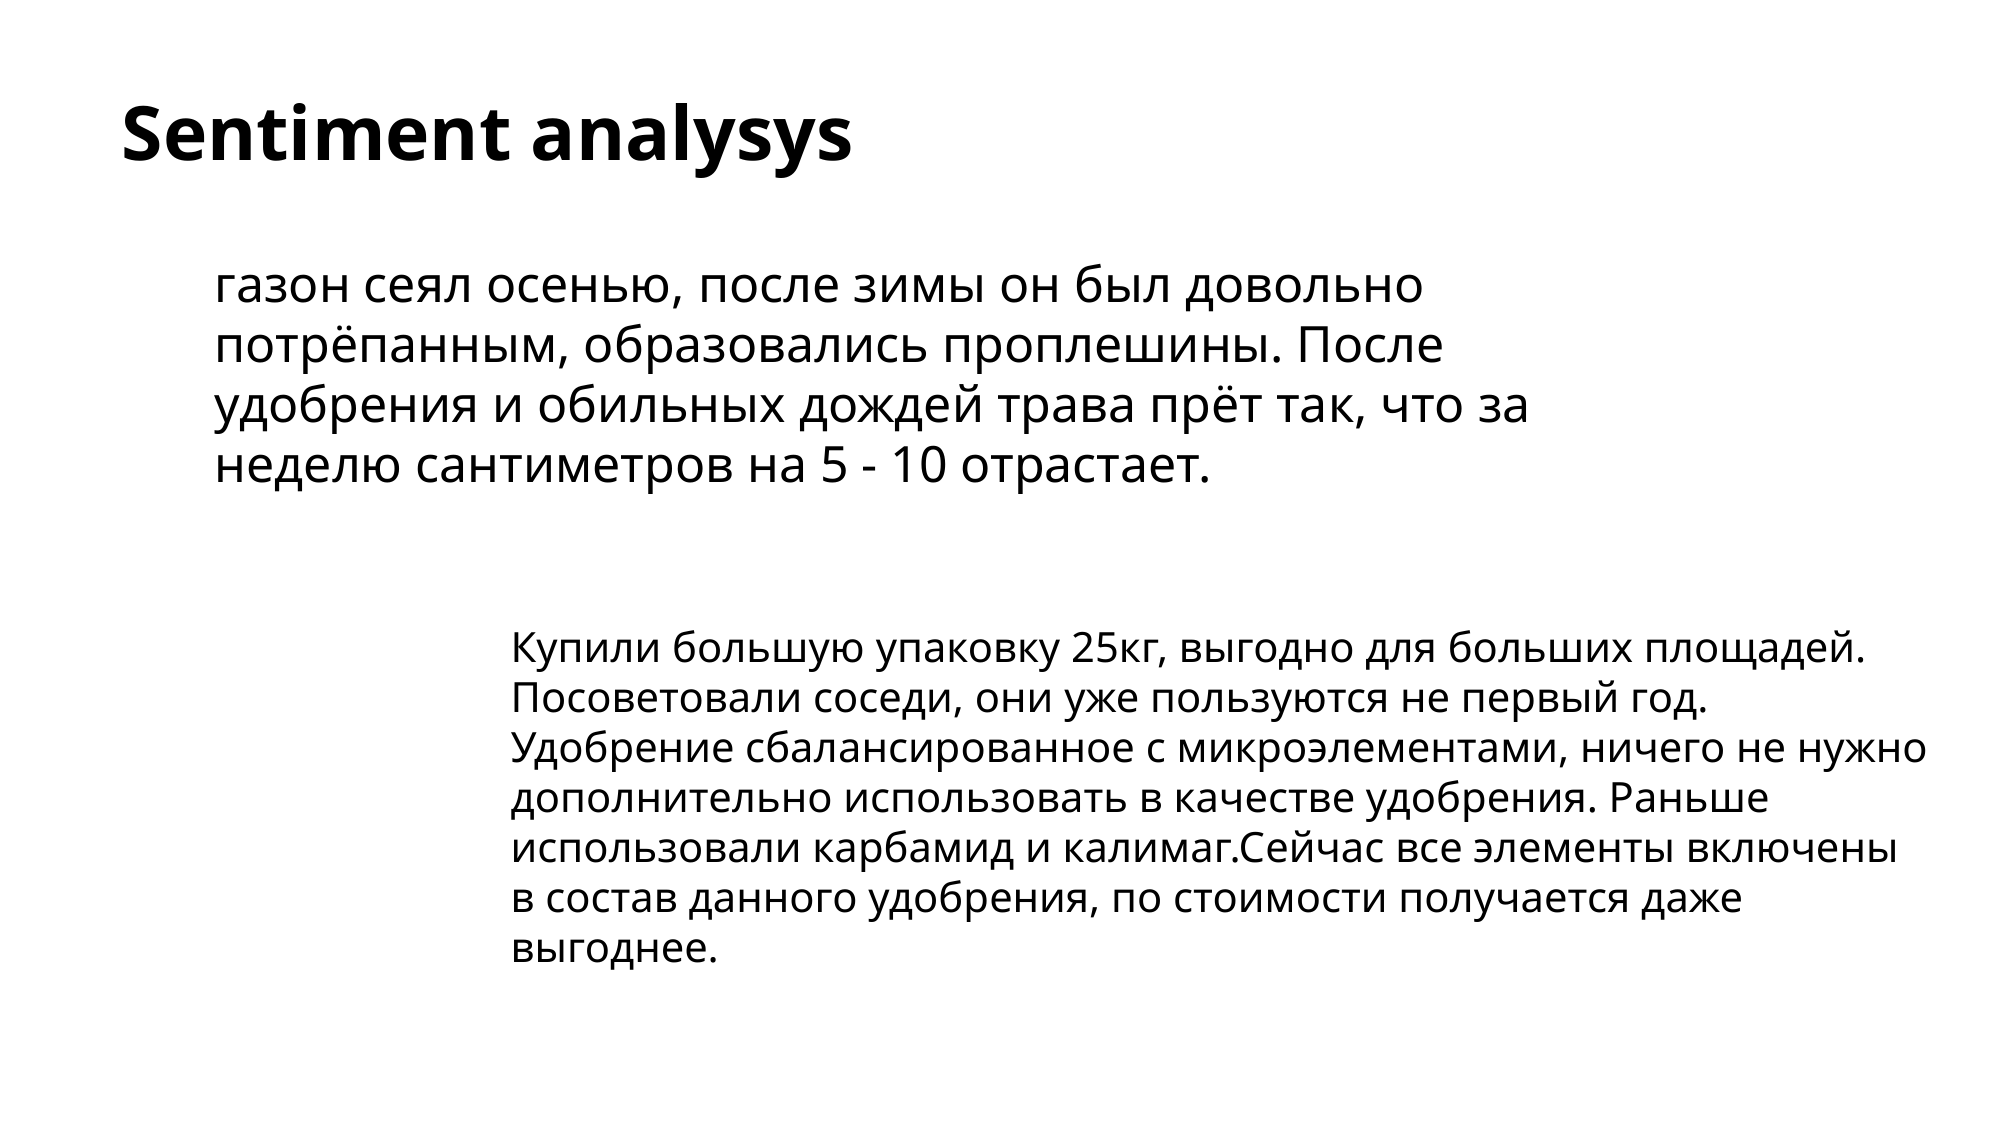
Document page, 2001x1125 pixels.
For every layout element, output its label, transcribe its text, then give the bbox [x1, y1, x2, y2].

text_box Sentiment analysys [107, 78, 1793, 183]
text_box газон сеял осенью, после зимы он был довольно потрёпанным, образовались проплешины. После удобрения и обильных дождей трава прёт так, что за неделю сантиметров на 5 - 10 отрастает. [200, 245, 1565, 500]
text_box Купили большую упаковку 25кг, выгодно для больших площадей. Посоветовали соседи, они уже пользуются не первый год. Удобрение сбалансированное с микроэлементами, ничего не нужно дополнительно использовать в качестве удобрения. Раньше использовали карбамид и калимаг.Сейчас все элементы включены в состав данного удобрения, по стоимости получается даже выгоднее. [495, 613, 1945, 979]
